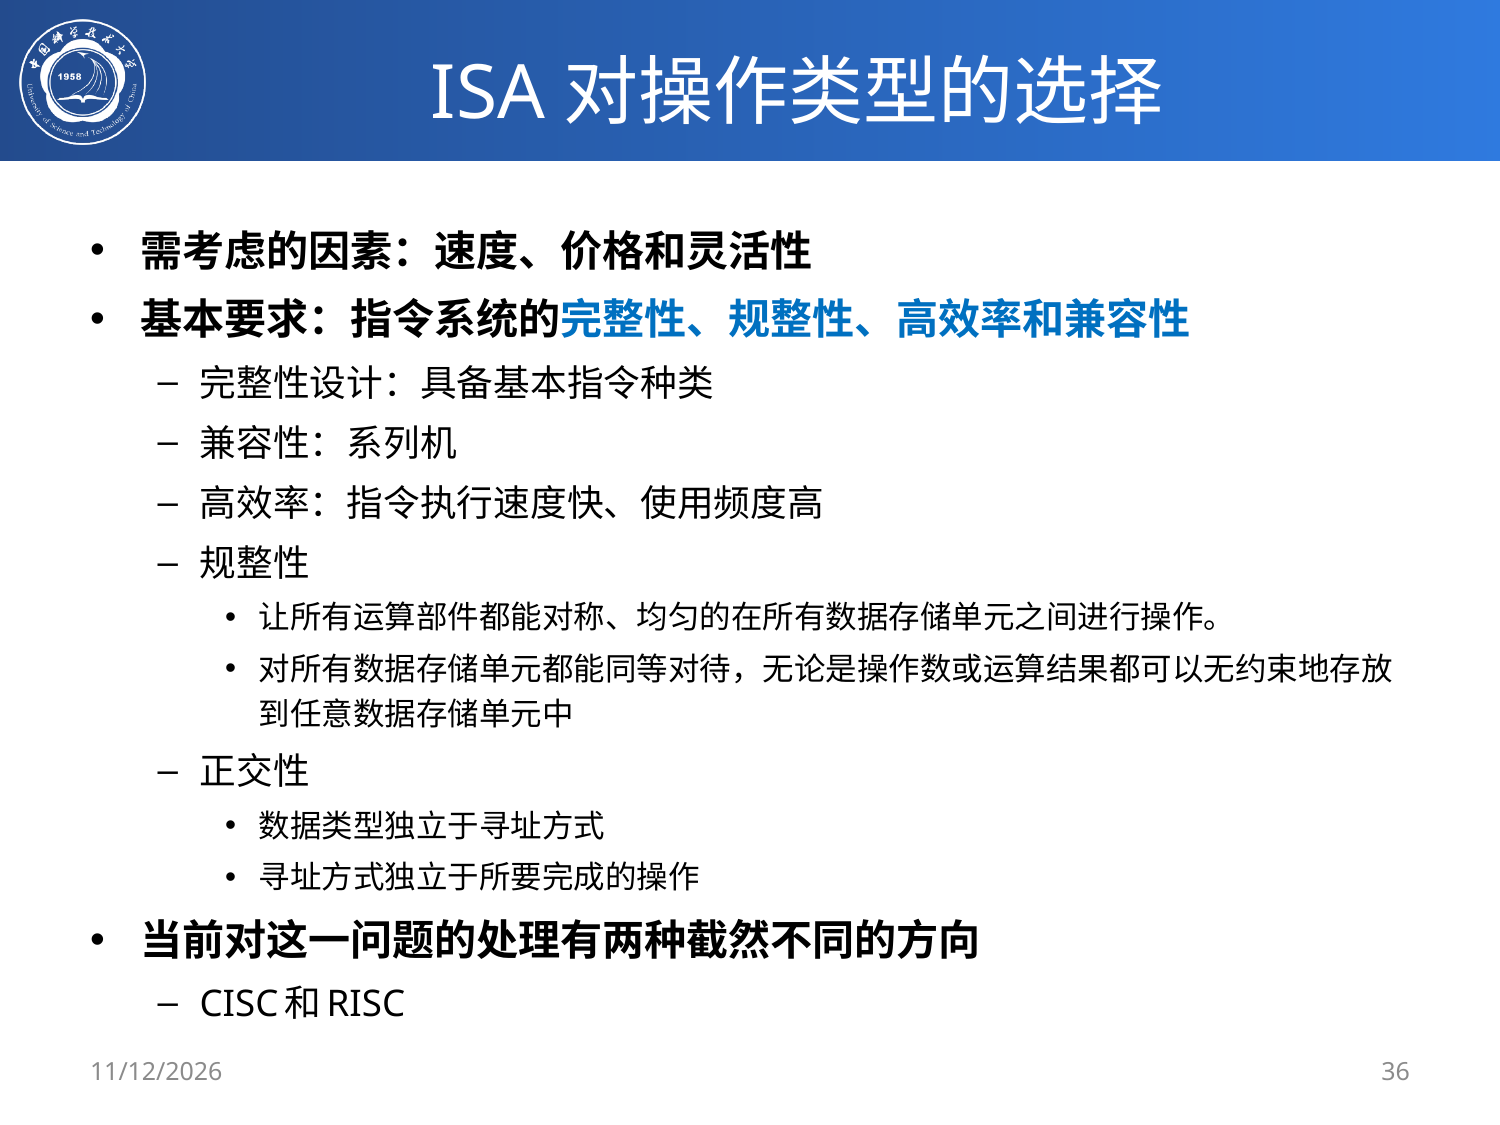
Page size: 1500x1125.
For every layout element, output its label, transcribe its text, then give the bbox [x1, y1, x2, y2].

slide_number 36 [1074, 1042, 1425, 1103]
picture [19, 19, 146, 145]
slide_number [75, 1042, 425, 1103]
title ISA对操作类型的选择 [169, 24, 1425, 153]
list 需考虑的因素：速度、价格和灵活性 基本要求：指令系统的完整性、规整性、高效率和兼容性 完整性设计：具备基本指令种类 兼容性：系列机 高效率：指令执行速度快、使用频度高 规整性 让所有运算部件都能对称、均匀的在所有数据存储单元之间进行操作。 对所有数据存储单元都能同等对待，无论是操作数或运算结果都可以无约束地存放到任意数据存储单元中 正交性 数据类型独立于寻址方式 寻址方式独立于所要完成的操作 当前对这一问题的处理有两种截然不同的方向 CISC和RISC [75, 206, 1425, 1036]
